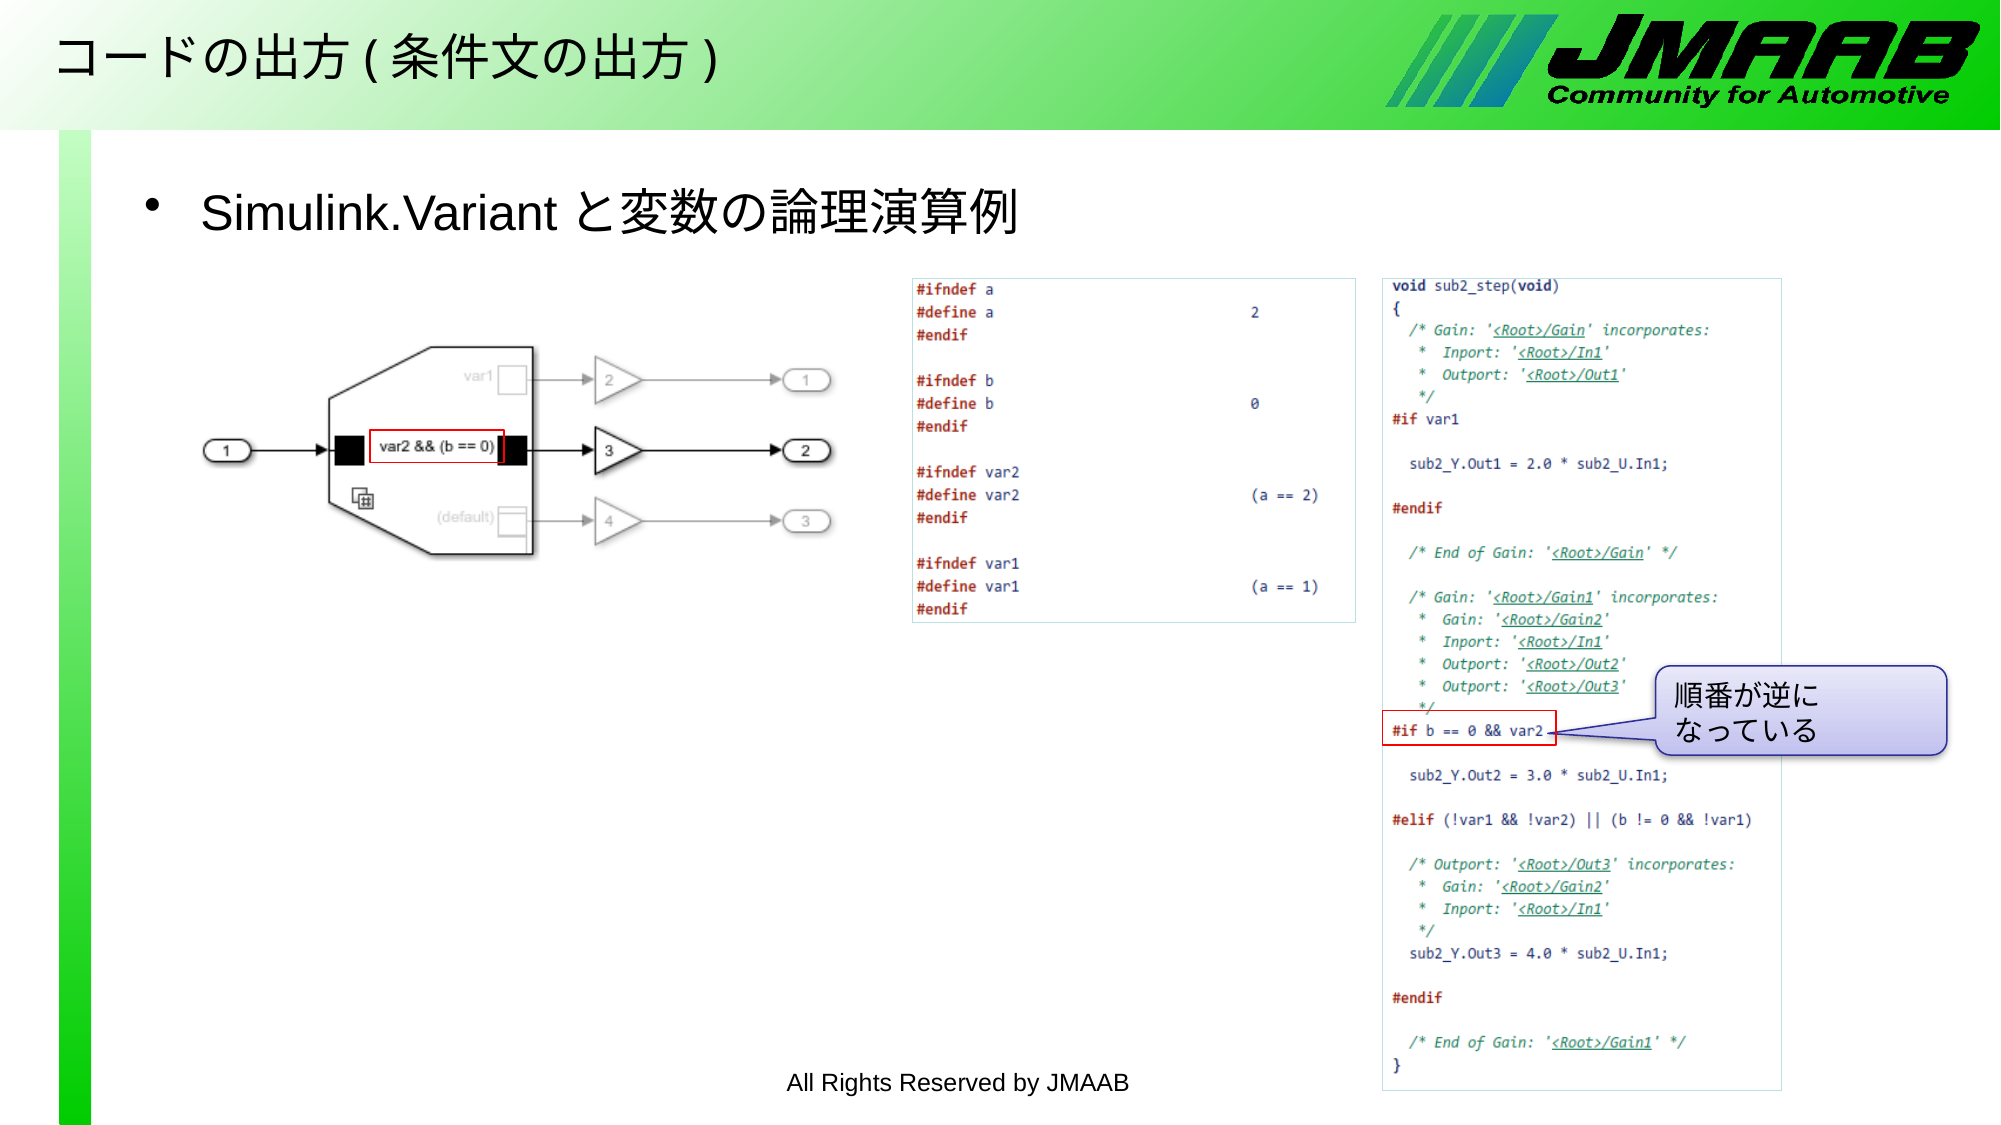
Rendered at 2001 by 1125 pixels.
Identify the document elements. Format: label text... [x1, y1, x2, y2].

title コードの出方(条件文の出方) [36, 21, 1410, 91]
list Simulink.Variantと変数の論理演算例 [129, 172, 1930, 1047]
picture [1382, 278, 1782, 1091]
picture [194, 331, 847, 563]
picture [1382, 11, 1981, 109]
picture [911, 278, 1356, 623]
text_box 順番が逆に なっている [1786, 665, 1948, 756]
